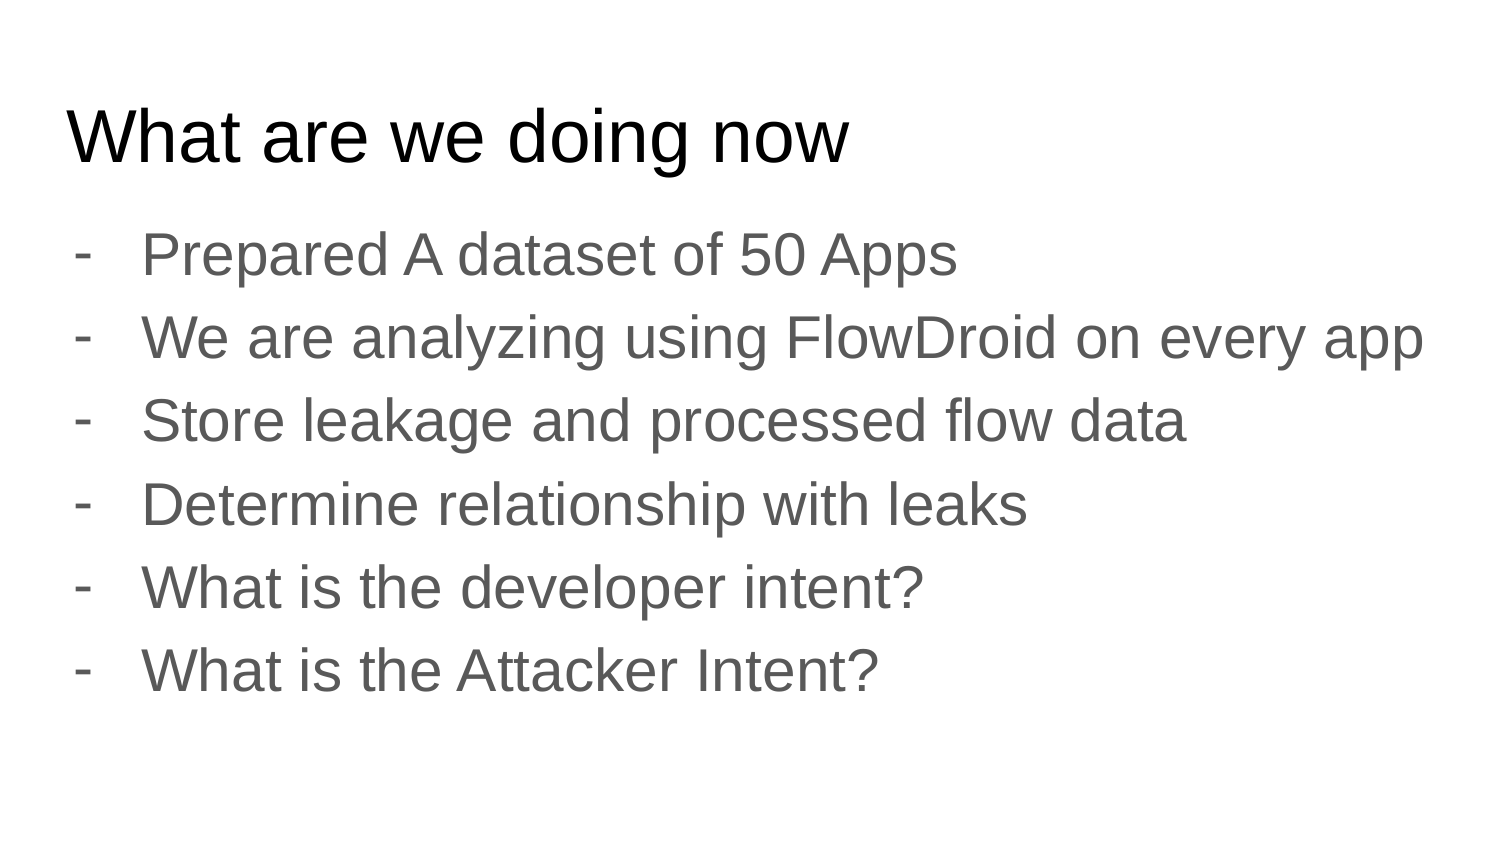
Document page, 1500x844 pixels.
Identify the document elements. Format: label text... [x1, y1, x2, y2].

title What are we doing now [51, 72, 1449, 167]
list Prepared A dataset of 50 Apps We are analyzing using FlowDroid on every app Store leakage and processed flow data Determine relationship with leaks What is the developer intent? What is the Attacker Intent? [51, 189, 1449, 750]
